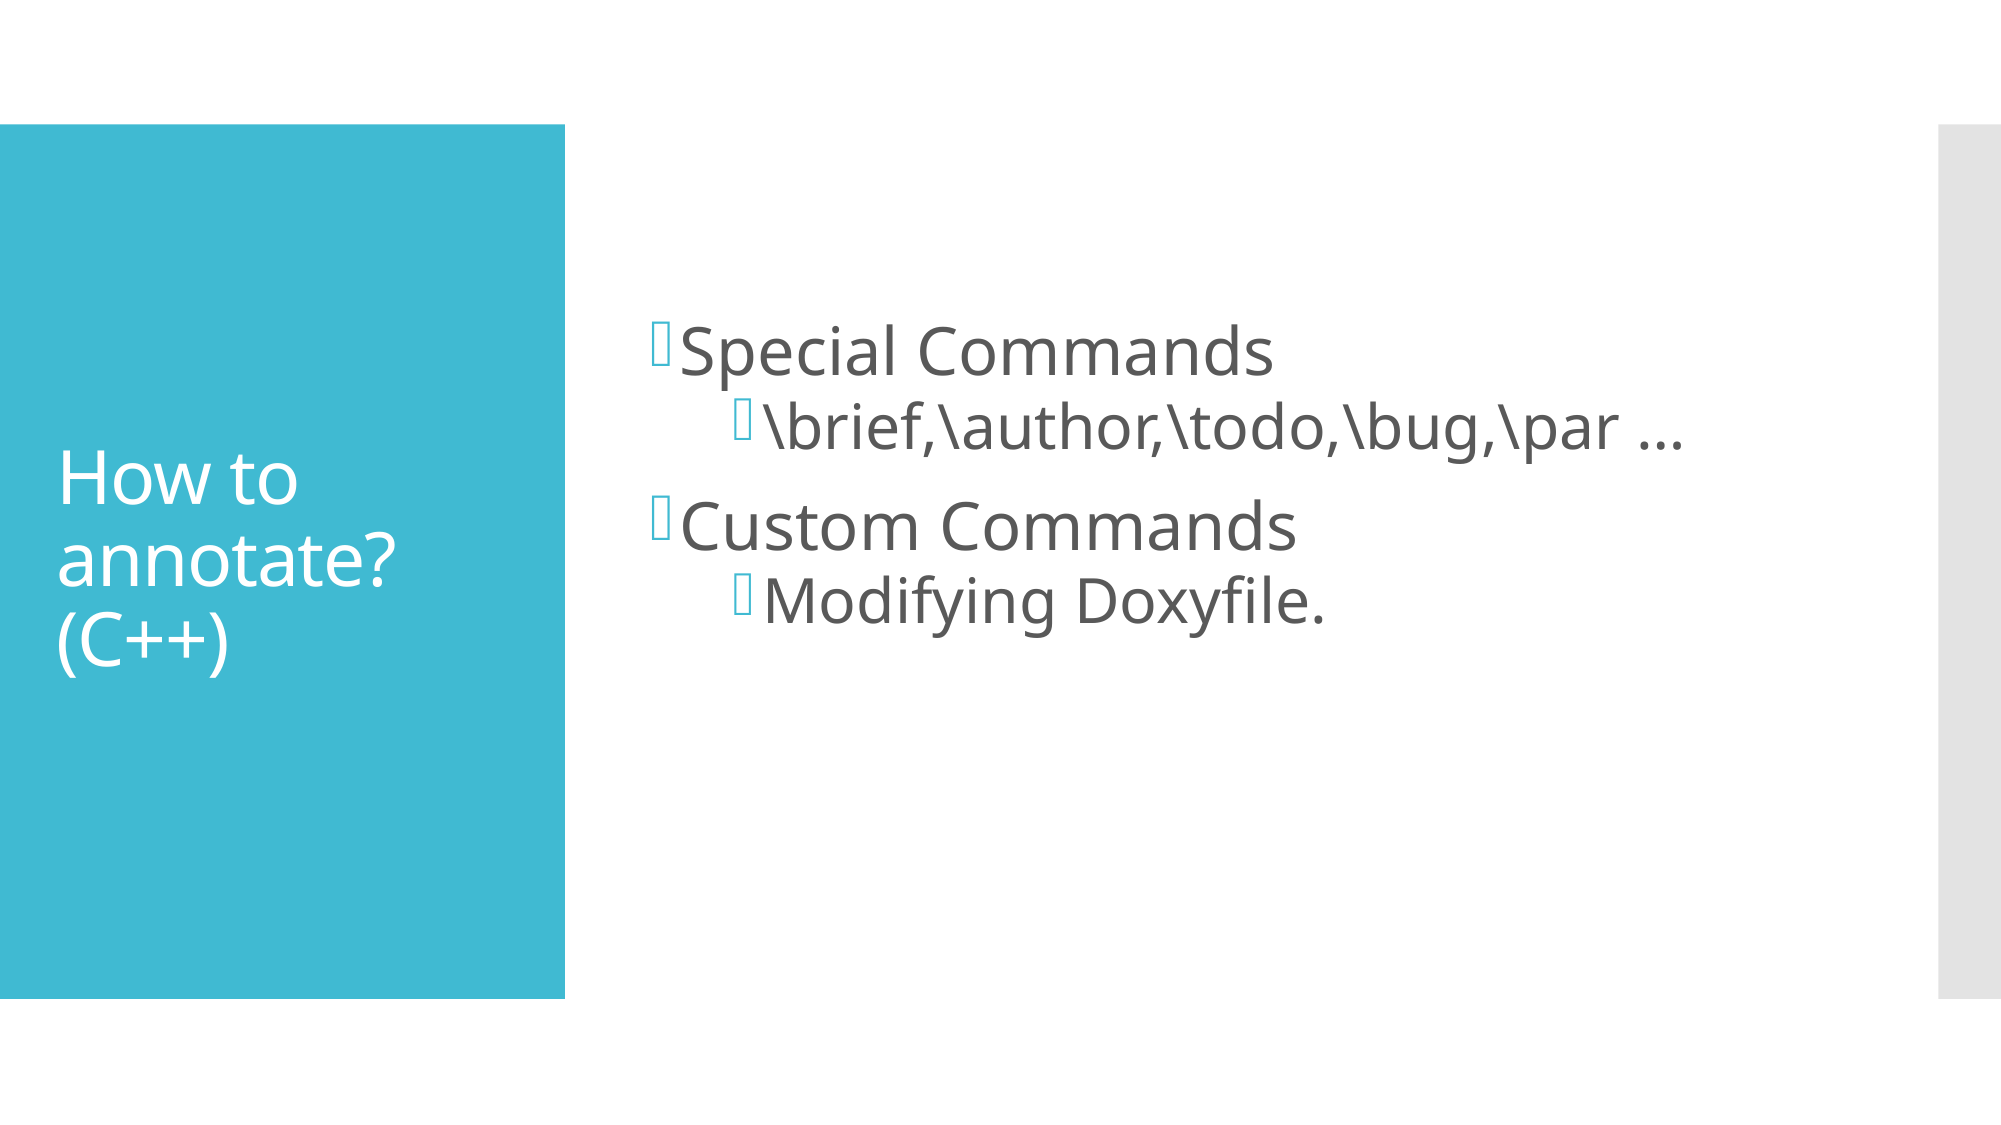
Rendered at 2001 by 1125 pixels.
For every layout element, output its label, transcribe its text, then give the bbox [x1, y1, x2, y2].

title How to annotate? (C++) [41, 184, 525, 940]
list Special Commands \brief,\author,\todo,\bug,\par … Custom Commands Modifying Doxyfile. [634, 141, 1835, 982]
